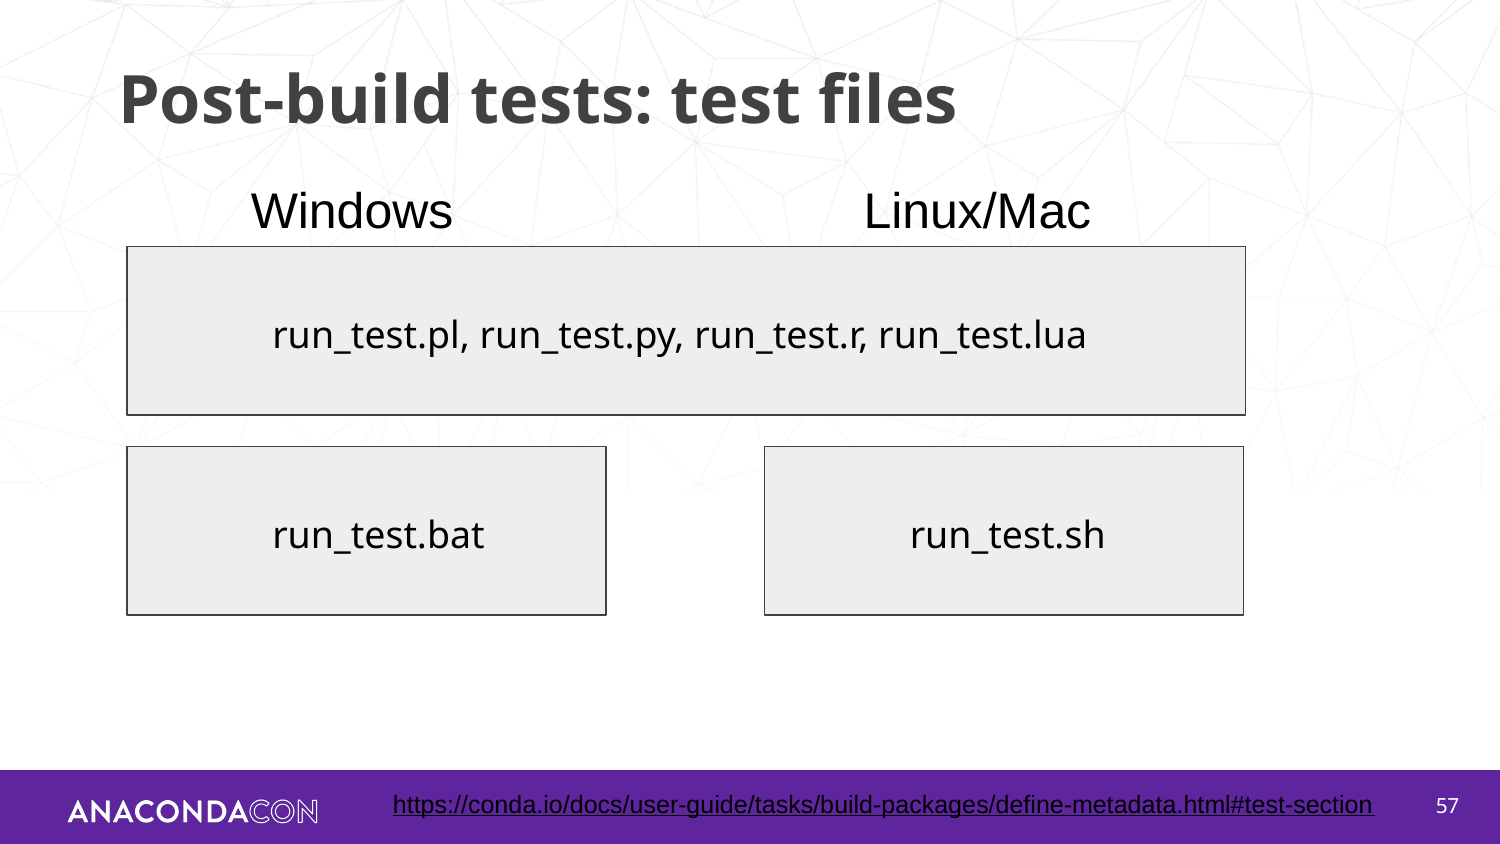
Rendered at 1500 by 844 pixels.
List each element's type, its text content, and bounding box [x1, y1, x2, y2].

picture [0, 0, 1498, 492]
slide_number ‹#› [1414, 784, 1475, 830]
picture [59, 770, 327, 844]
text_box [127, 246, 1246, 415]
text_box run_test.pl, run_test.py, run_test.r, run_test.lua [257, 295, 1120, 362]
text_box run_test.sh [894, 496, 1140, 562]
title Post-build tests: test files [103, 20, 1397, 184]
text_box run_test.bat [257, 496, 503, 562]
text_box Linux/Mac [848, 163, 1127, 230]
text_box Windows [235, 163, 514, 230]
text_box [764, 446, 1244, 616]
text_box [127, 446, 606, 616]
text_box https://conda.io/docs/user-guide/tasks/build-packages/define-metadata.html#test-section [377, 773, 1414, 832]
